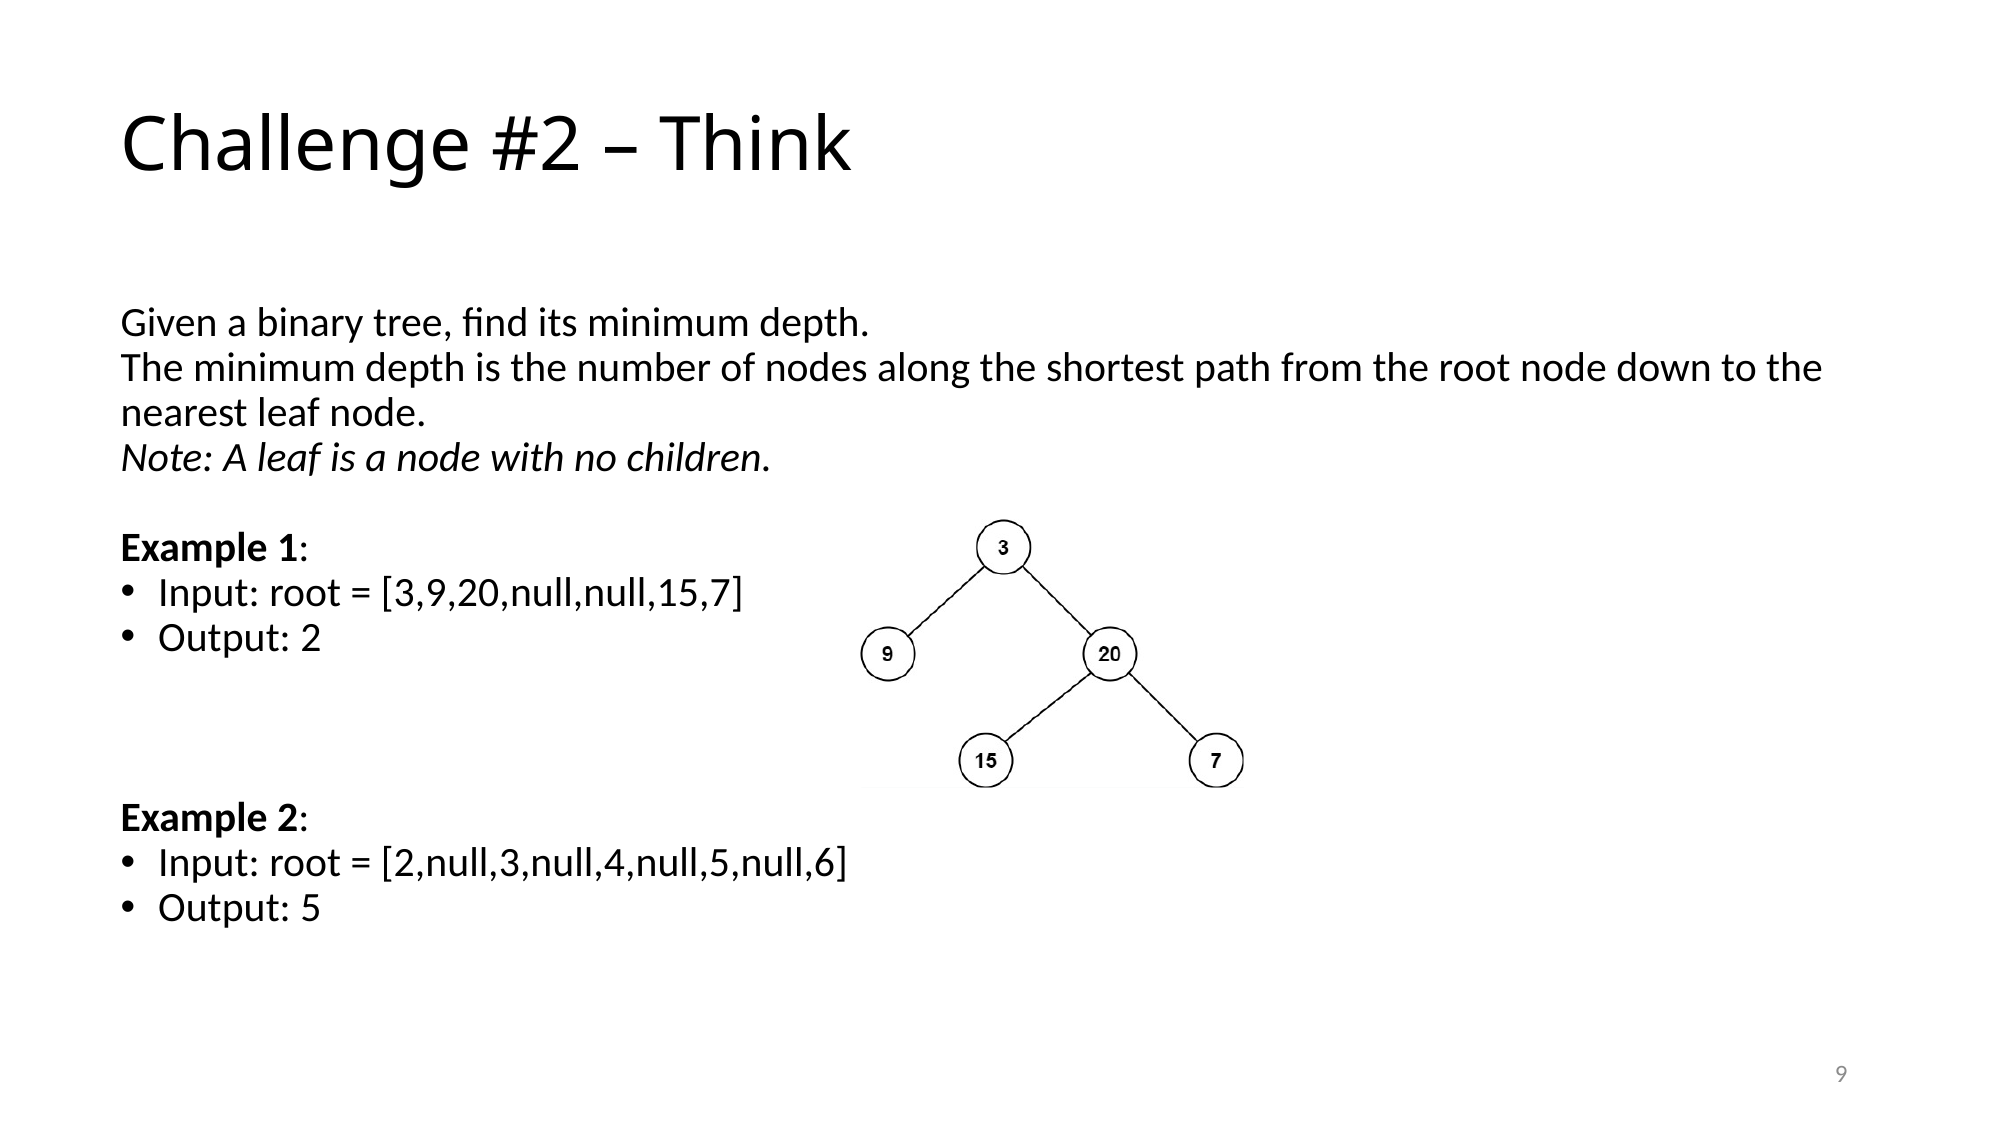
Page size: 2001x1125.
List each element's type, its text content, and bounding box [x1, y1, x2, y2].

slide_number 9 [1412, 1042, 1863, 1103]
title Challenge #2 – Think [105, 52, 1895, 240]
picture [859, 518, 1244, 788]
list Given a binary tree, find its minimum depth. The minimum depth is the number of nodes along the shortest path from the root node down to the nearest leaf node. Note: A leaf is a node with no children. Example 1: Input: root = [3,9,20,null,null,15,7] Output: 2 Example 2: Input: root = [2,null,3,null,4,null,5,null,6] Output: 5 [105, 292, 1895, 1014]
